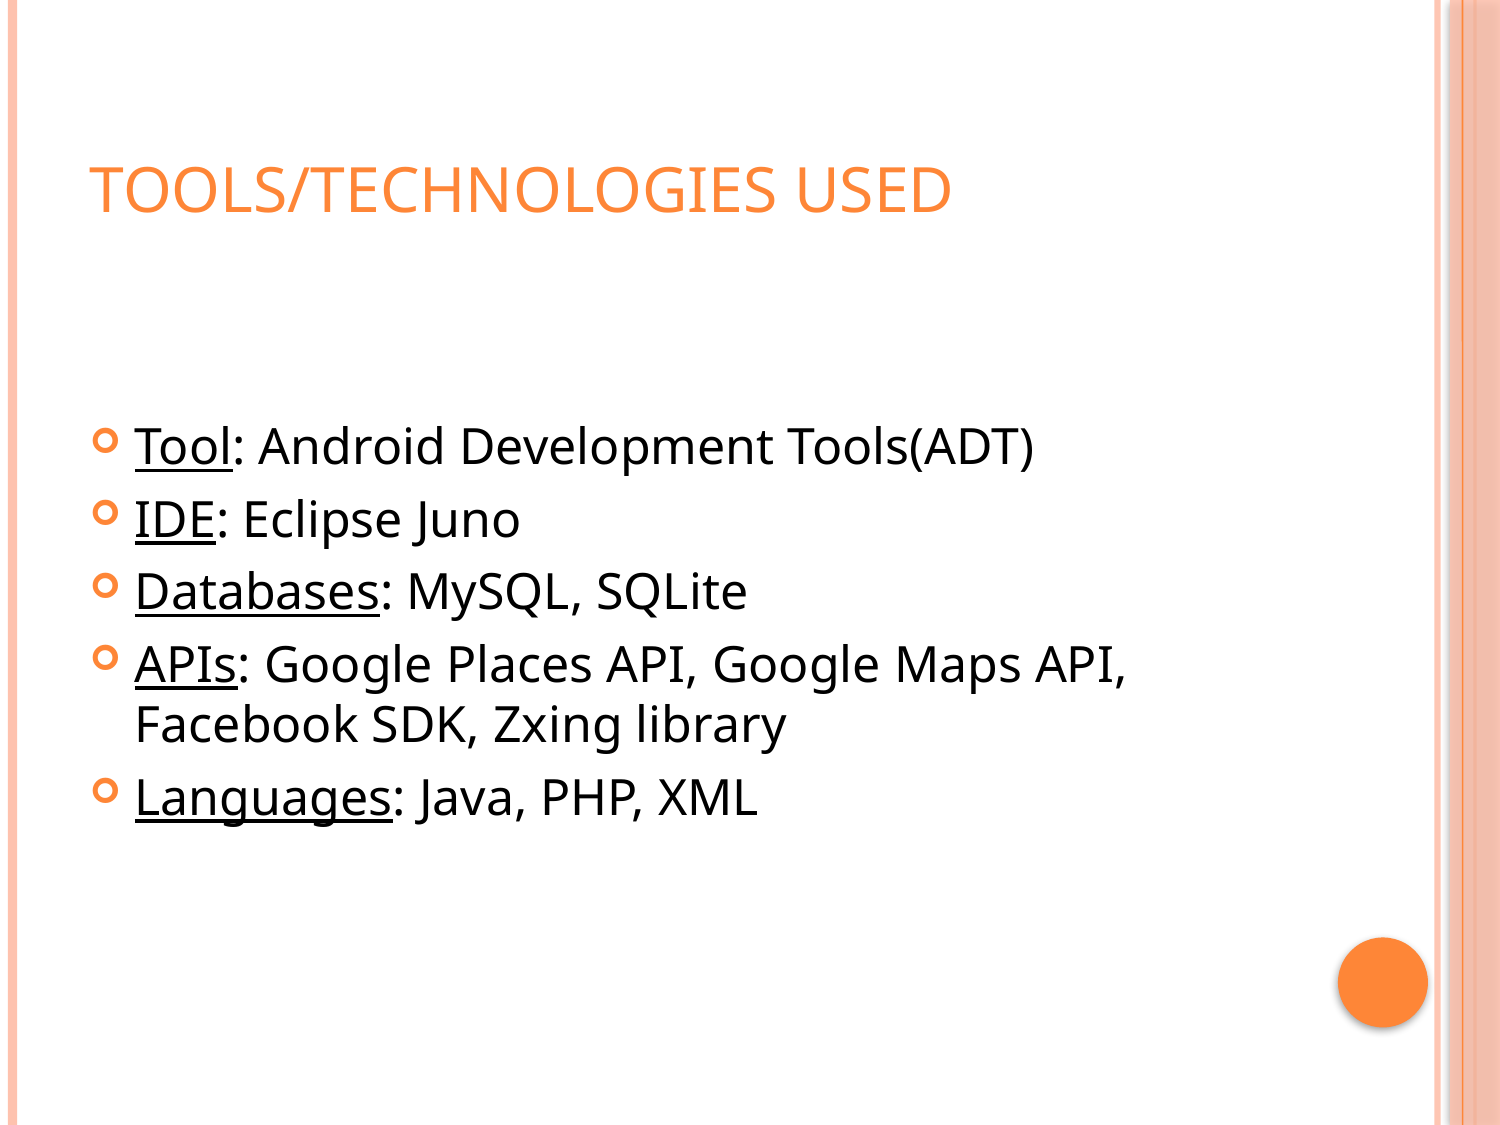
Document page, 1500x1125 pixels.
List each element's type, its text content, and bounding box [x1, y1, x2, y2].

list Tool: Android Development Tools(ADT) IDE: Eclipse Juno Databases: MySQL, SQLite APIs: Google Places API, Google Maps API, Facebook SDK, Zxing library Languages: Java, PHP, XML [75, 262, 1300, 1062]
title Tools/Technologies Used [75, 45, 1300, 233]
